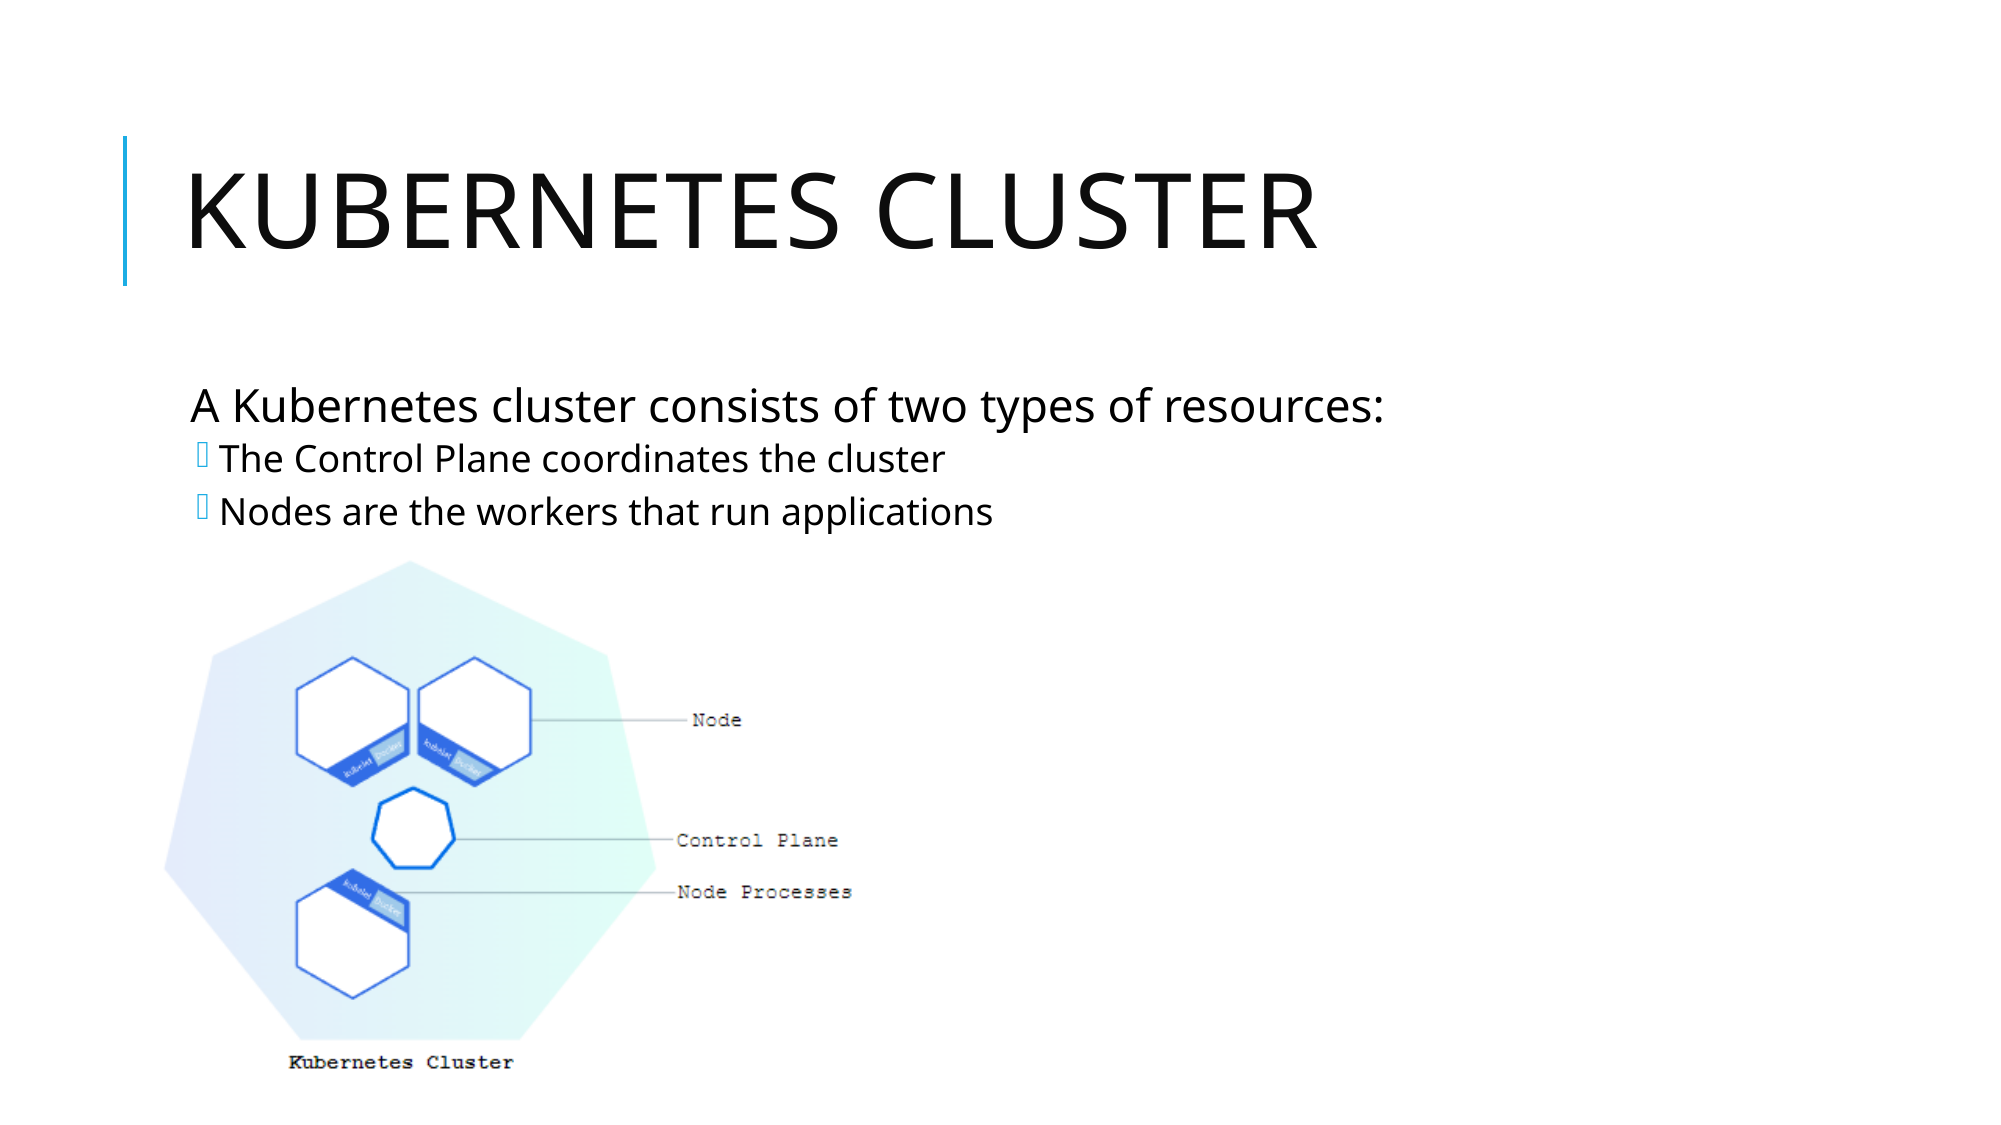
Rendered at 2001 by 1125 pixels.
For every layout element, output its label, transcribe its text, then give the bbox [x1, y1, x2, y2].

title Kubernetes cluster [168, 96, 1763, 342]
list A Kubernetes cluster consists of two types of resources: The Control Plane coordinates the cluster Nodes are the workers that run applications [168, 375, 1763, 1035]
picture [86, 555, 966, 1125]
